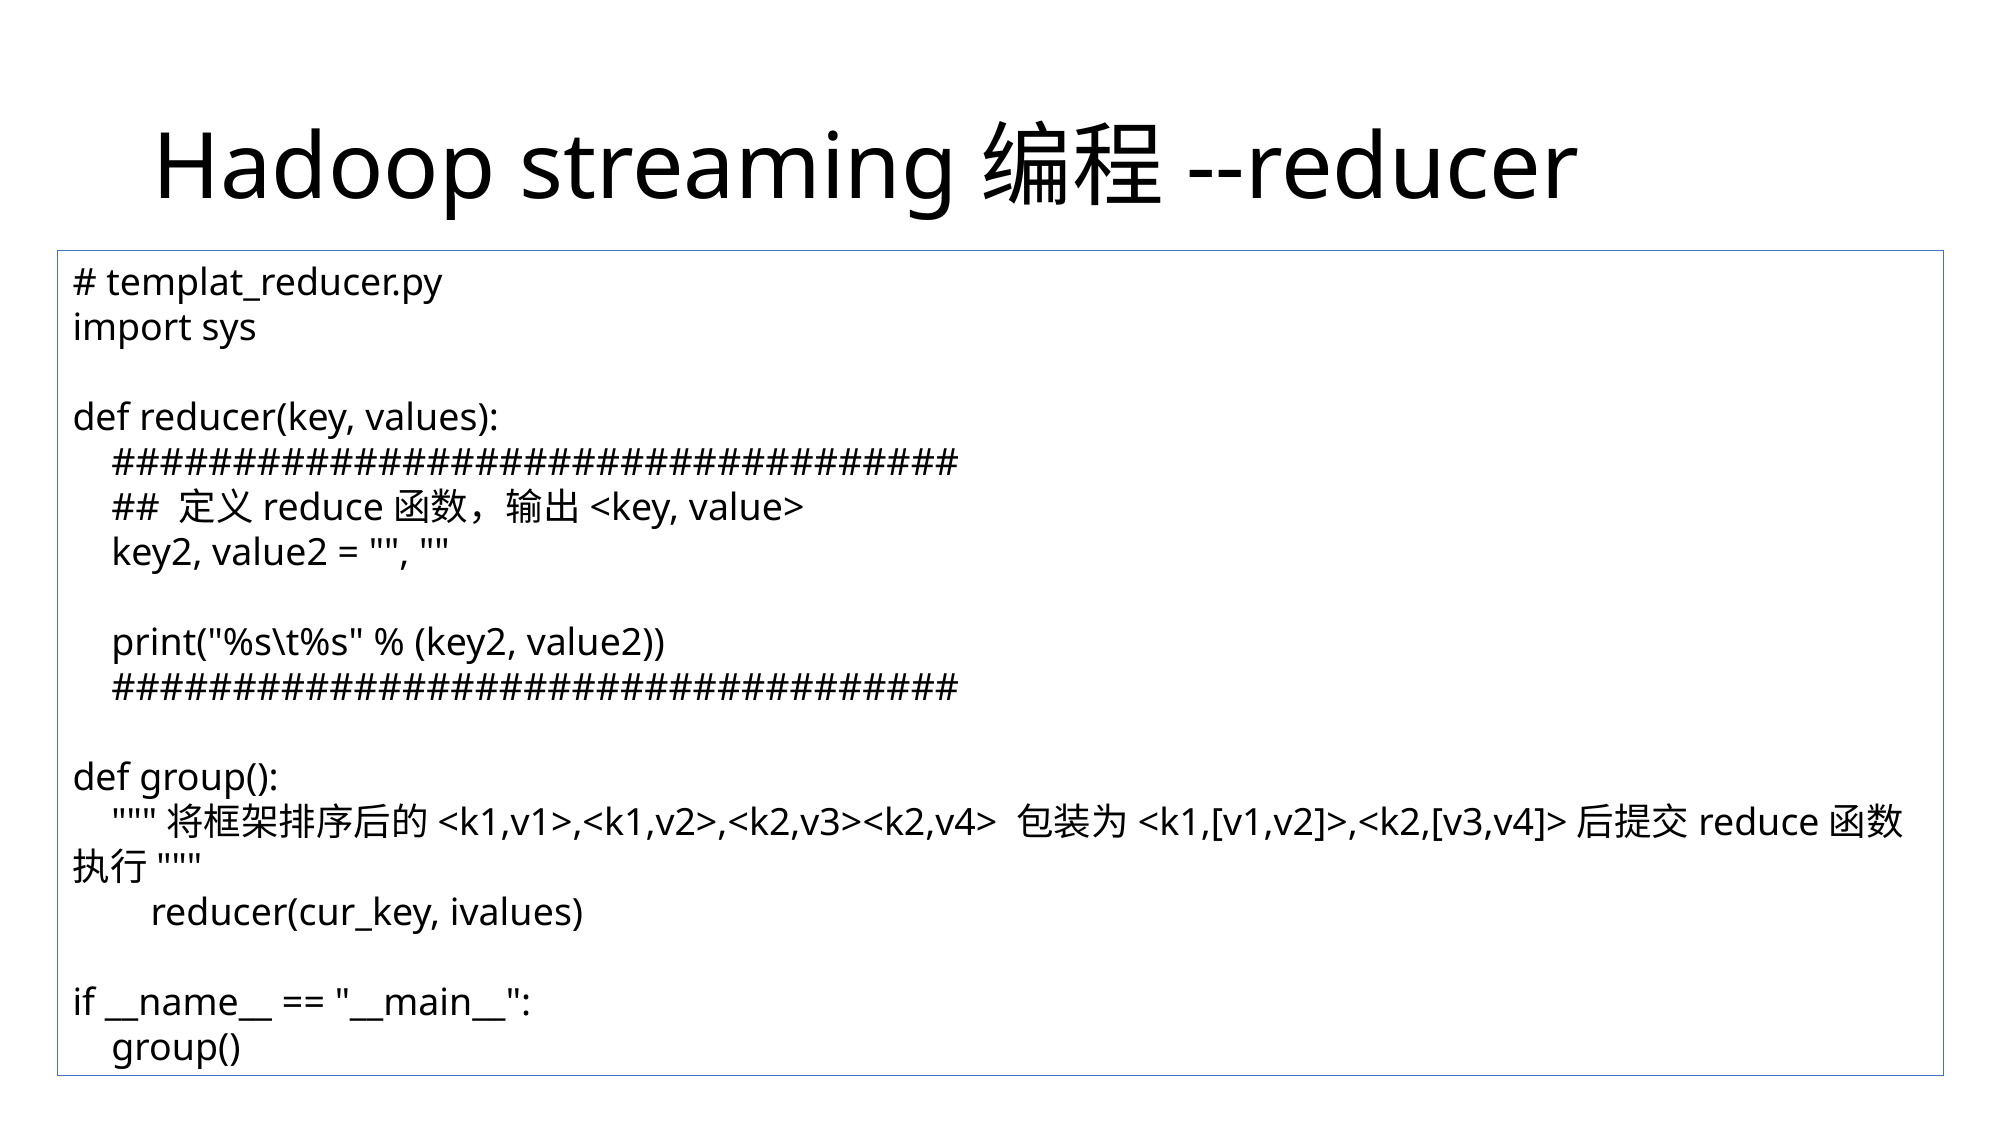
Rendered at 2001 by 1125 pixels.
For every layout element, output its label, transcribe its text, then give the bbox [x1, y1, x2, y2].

title Hadoop streaming编程--reducer [137, 59, 1863, 250]
text_box # templat_reducer.py import sys def reducer(key, values): ################################### ## 定义reduce函数，输出<key, value> key2, value2 = "", "" print("%s\t%s" % (key2, value2)) ################################### def group(): """将框架排序后的<k1,v1>,<k1,v2>,<k2,v3><k2,v4> 包装为<k1,[v1,v2]>,<k2,[v3,v4]>后提交reduce函数执行""" reducer(cur_key, ivalues) if __name__ == "__main__": group() [57, 250, 1944, 1076]
